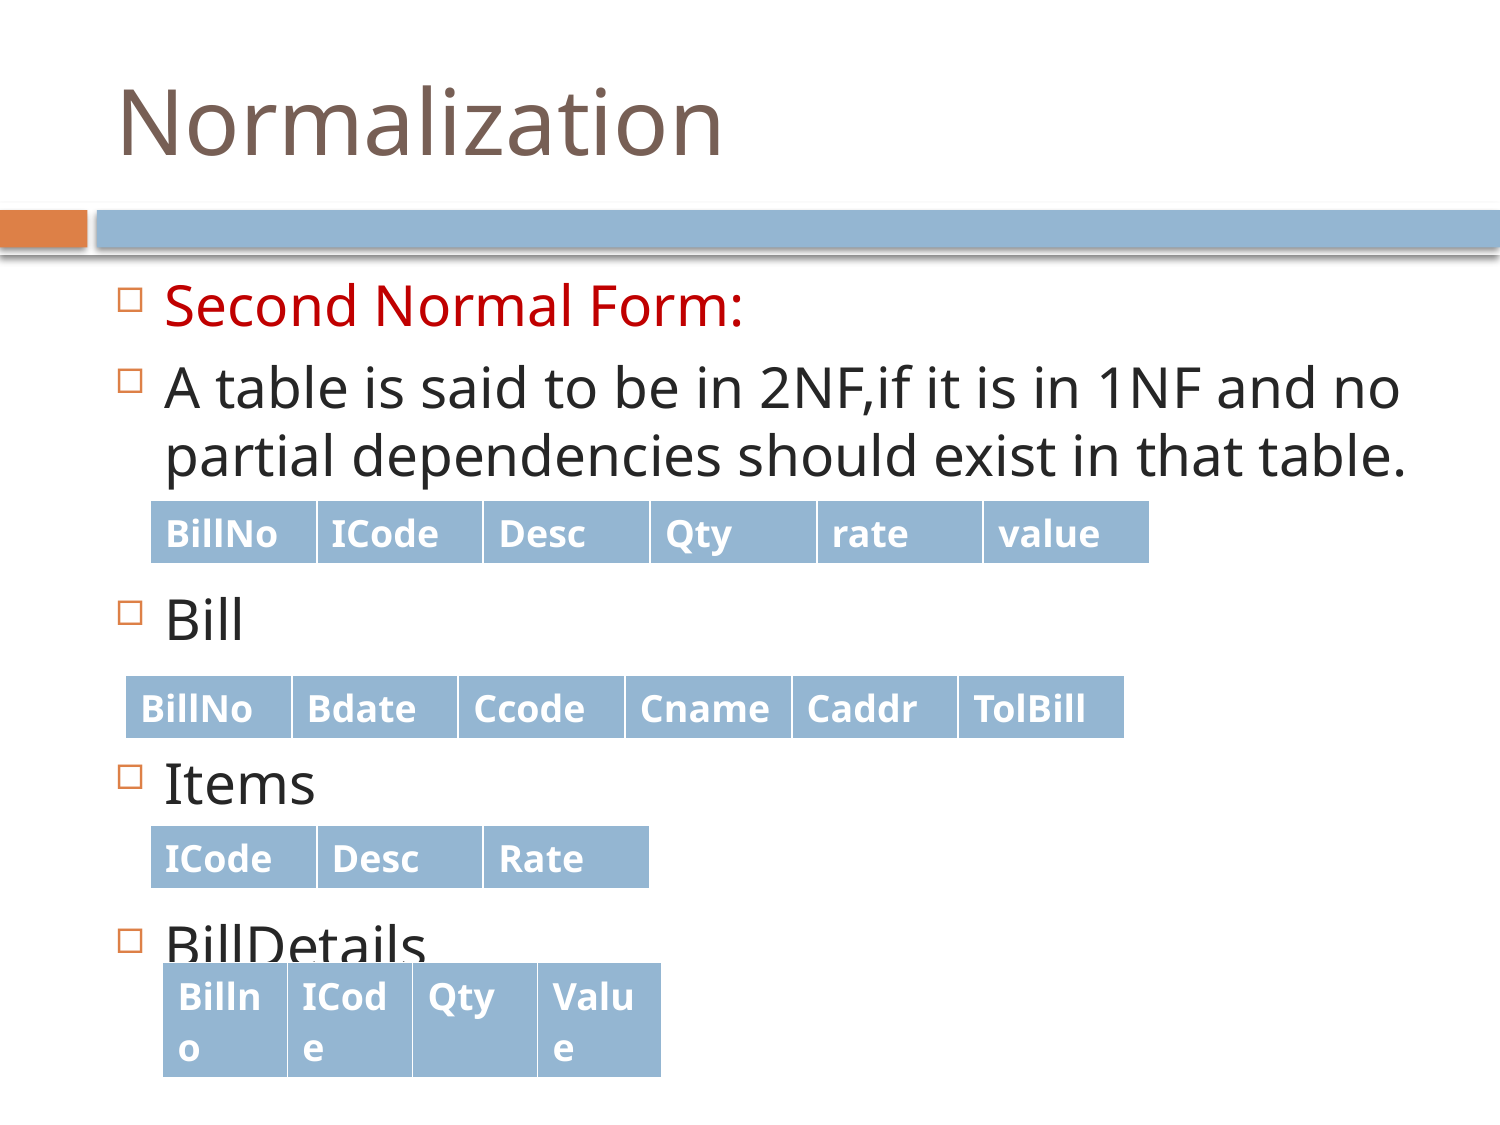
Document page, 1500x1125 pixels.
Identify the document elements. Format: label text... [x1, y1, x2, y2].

table_header BillNo [126, 676, 291, 738]
table_header Value [538, 963, 661, 1077]
table_header rate [818, 501, 982, 563]
table_header Qty [413, 963, 537, 1077]
table_header Caddr [793, 676, 957, 738]
title Normalization [100, 37, 1438, 200]
table_header value [984, 501, 1149, 563]
table_header Qty [651, 501, 816, 563]
table_header Bdate [293, 676, 457, 738]
table_header Rate [484, 826, 649, 888]
table_header ICode [288, 963, 412, 1077]
table_header ICode [318, 501, 482, 563]
table_header TolBill [959, 676, 1124, 738]
table_header Billno [163, 963, 287, 1077]
table_header BillNo [151, 501, 316, 563]
table_header Desc [318, 826, 482, 888]
list Second Normal Form: A table is said to be in 2NF,if it is in 1NF and no partial dependencies should exist in that table. Bill Items BillDetails [100, 262, 1438, 1000]
table_header Cname [626, 676, 791, 738]
table_header Desc [484, 501, 649, 563]
table_header Ccode [459, 676, 624, 738]
table_header ICode [151, 826, 316, 888]
